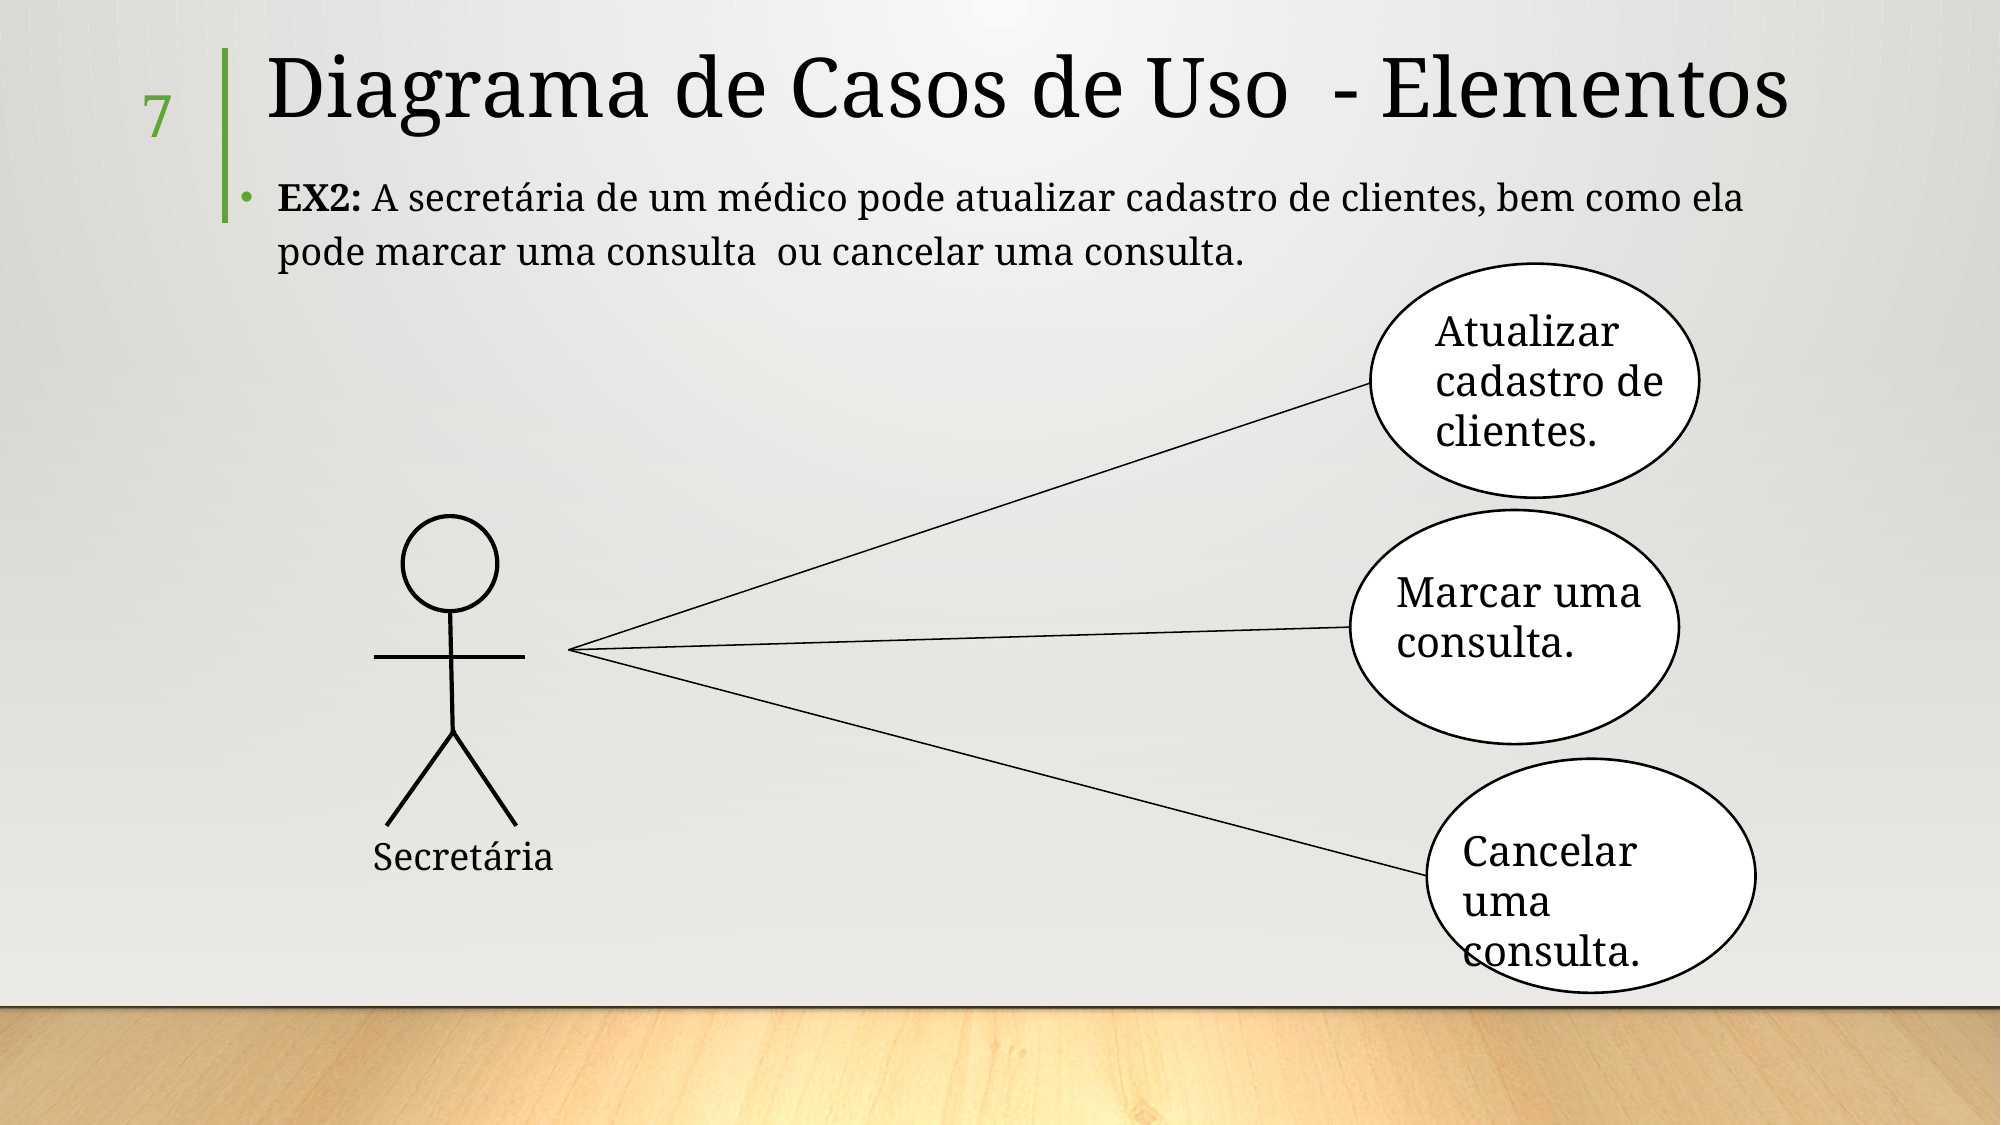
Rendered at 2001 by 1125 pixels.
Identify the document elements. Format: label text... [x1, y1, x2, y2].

text_box [1427, 674, 1667, 746]
text_box [1369, 262, 1654, 500]
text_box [568, 626, 1351, 649]
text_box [373, 515, 526, 826]
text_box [568, 382, 1371, 649]
text_box [1668, 582, 1681, 672]
text_box [1425, 757, 1757, 936]
text_box Marcar uma consulta. [1381, 558, 1668, 674]
text_box Secretária [358, 825, 576, 886]
title Diagrama de Casos de Uso - Elementos [251, 15, 1814, 144]
text_box Cancelar uma consulta. [1448, 817, 1734, 983]
text_box Atualizar cadastro de clientes. [1420, 297, 1741, 463]
list EX2: A secretária de um médico pode atualizar cadastro de clientes, bem como ela pode marcar uma consulta ou cancelar uma consulta. [225, 157, 1787, 424]
picture [0, 1006, 2000, 1125]
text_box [568, 649, 1427, 877]
text_box [1371, 508, 1650, 649]
slide_number 7 [56, 71, 190, 155]
text_box [1521, 983, 1662, 995]
